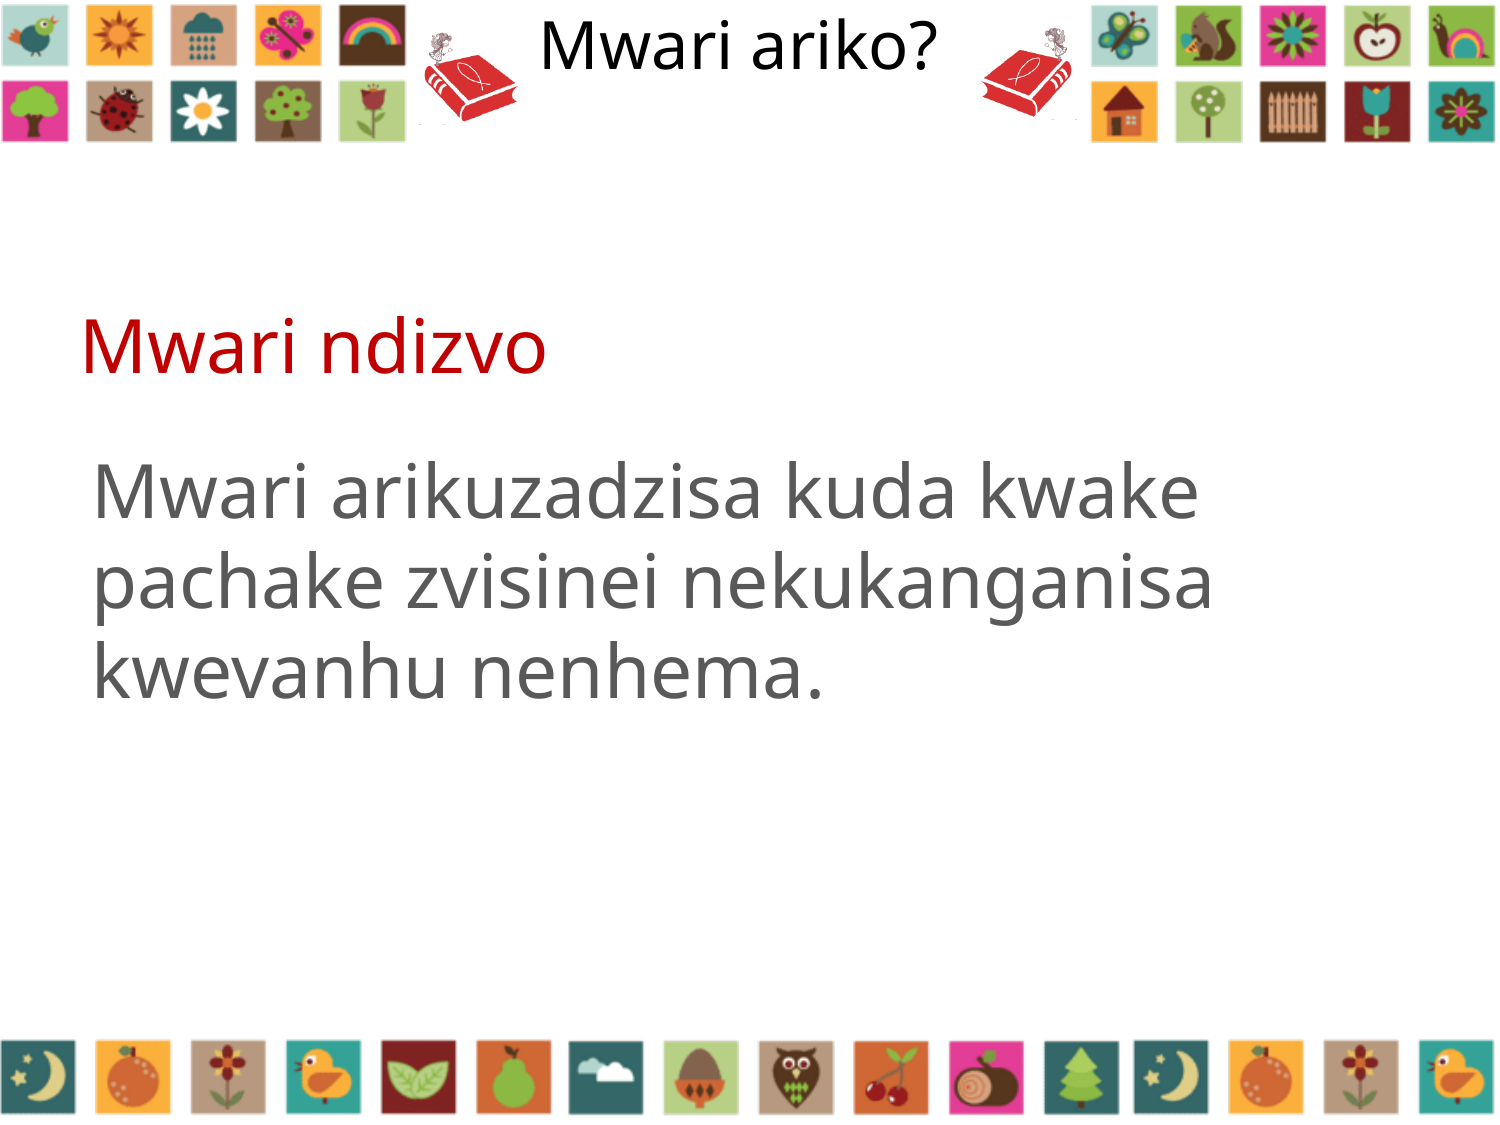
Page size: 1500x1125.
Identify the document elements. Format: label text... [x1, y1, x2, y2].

text_box Mwari arikuzadzisa kuda kwake pachake zvisinei nekukanganisa kwevanhu nenhema. [76, 436, 1424, 722]
text_box Mwari ndizvo [64, 290, 1412, 396]
text_box Mwari ariko? [414, 0, 1080, 91]
picture [0, 3, 550, 150]
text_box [0, 1028, 1500, 1118]
picture [950, 3, 1500, 150]
